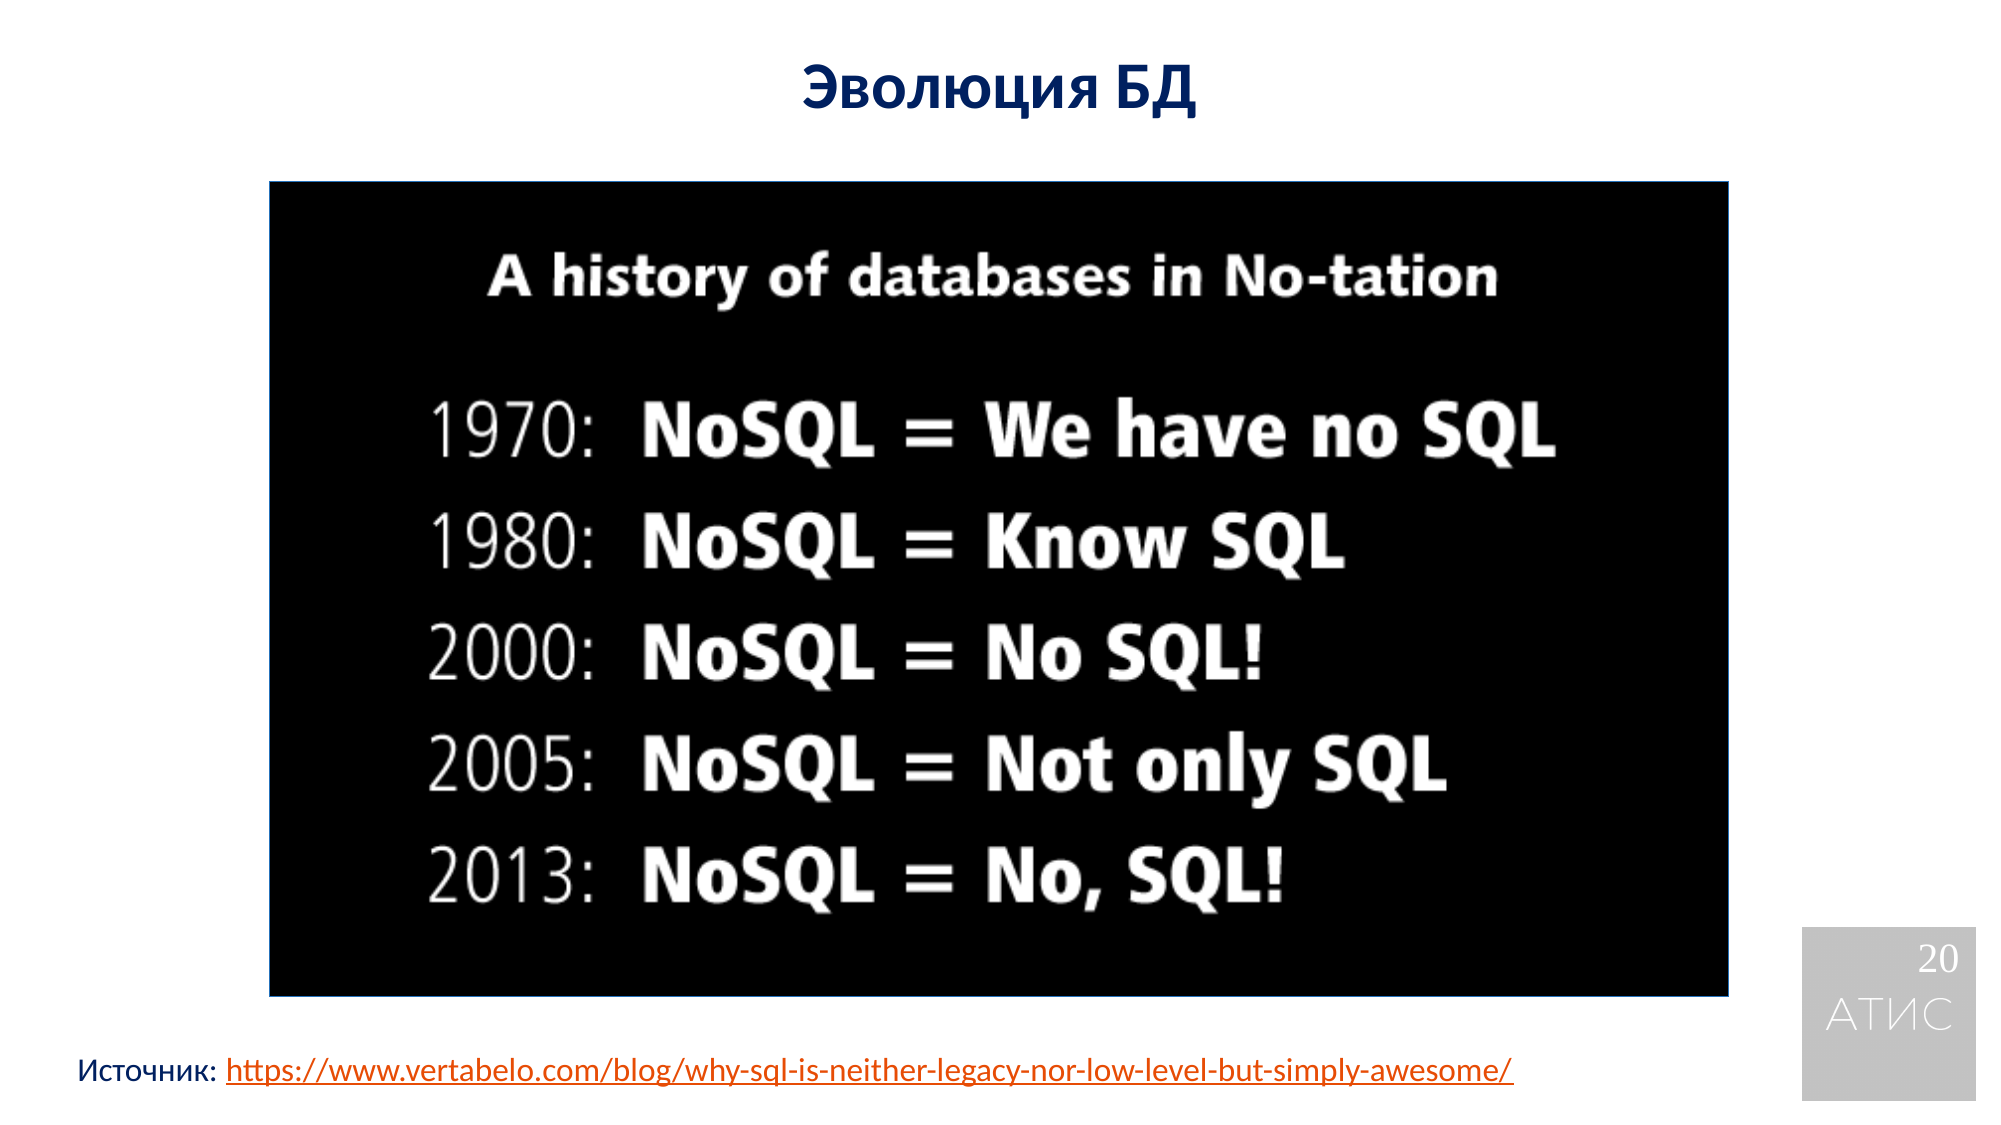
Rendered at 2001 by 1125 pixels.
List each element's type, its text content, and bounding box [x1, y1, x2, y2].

picture [1802, 927, 1976, 1101]
picture [269, 181, 1729, 996]
title Эволюция БД [0, 34, 2000, 149]
text_box Источник: https://www.vertabelo.com/blog/why-sql-is-neither-legacy-nor-low-level-but-simply-awesome/ [62, 162, 1936, 1097]
